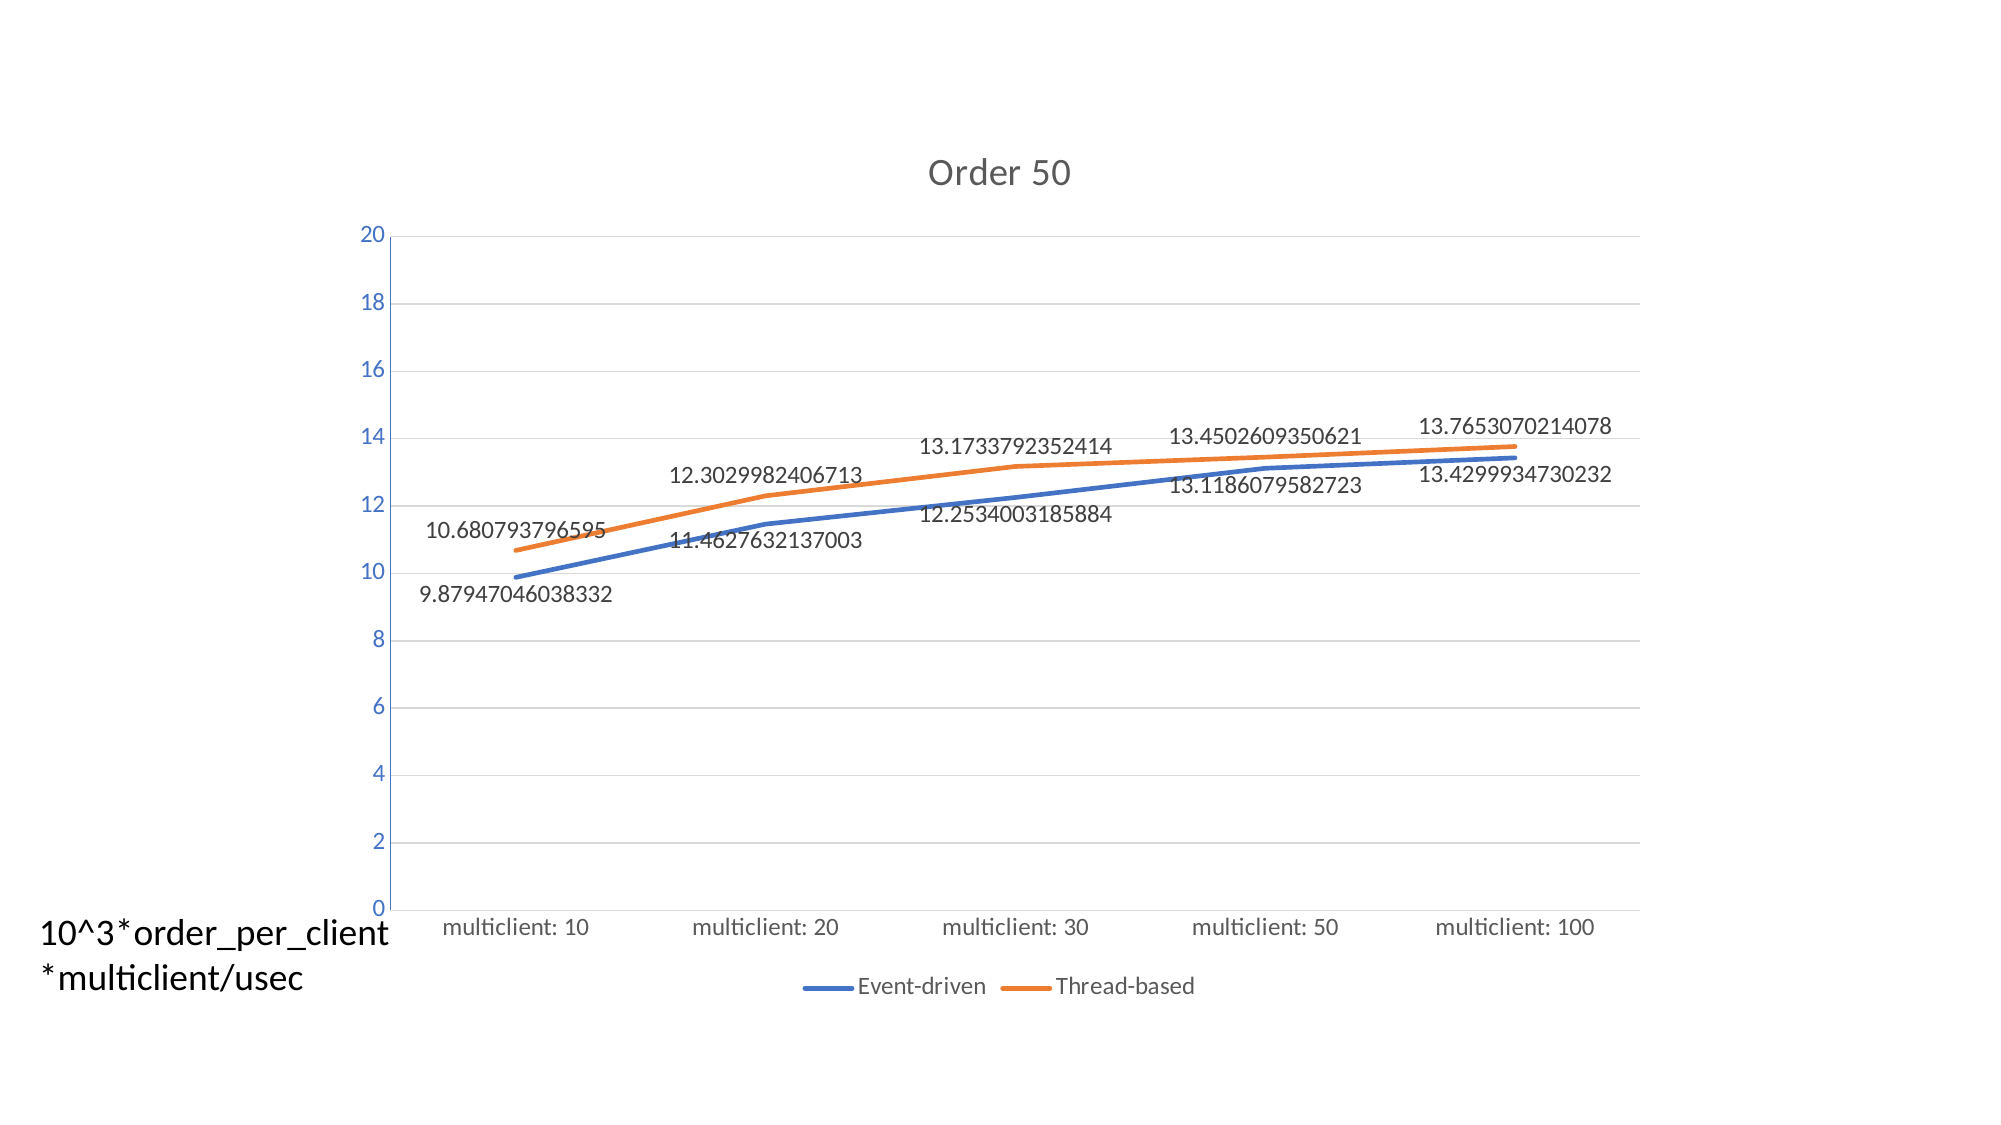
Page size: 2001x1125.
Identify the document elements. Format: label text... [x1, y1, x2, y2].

chart [333, 117, 1667, 1007]
text_box 10^3*order_per_client*multiclient/usec [24, 900, 333, 1006]
